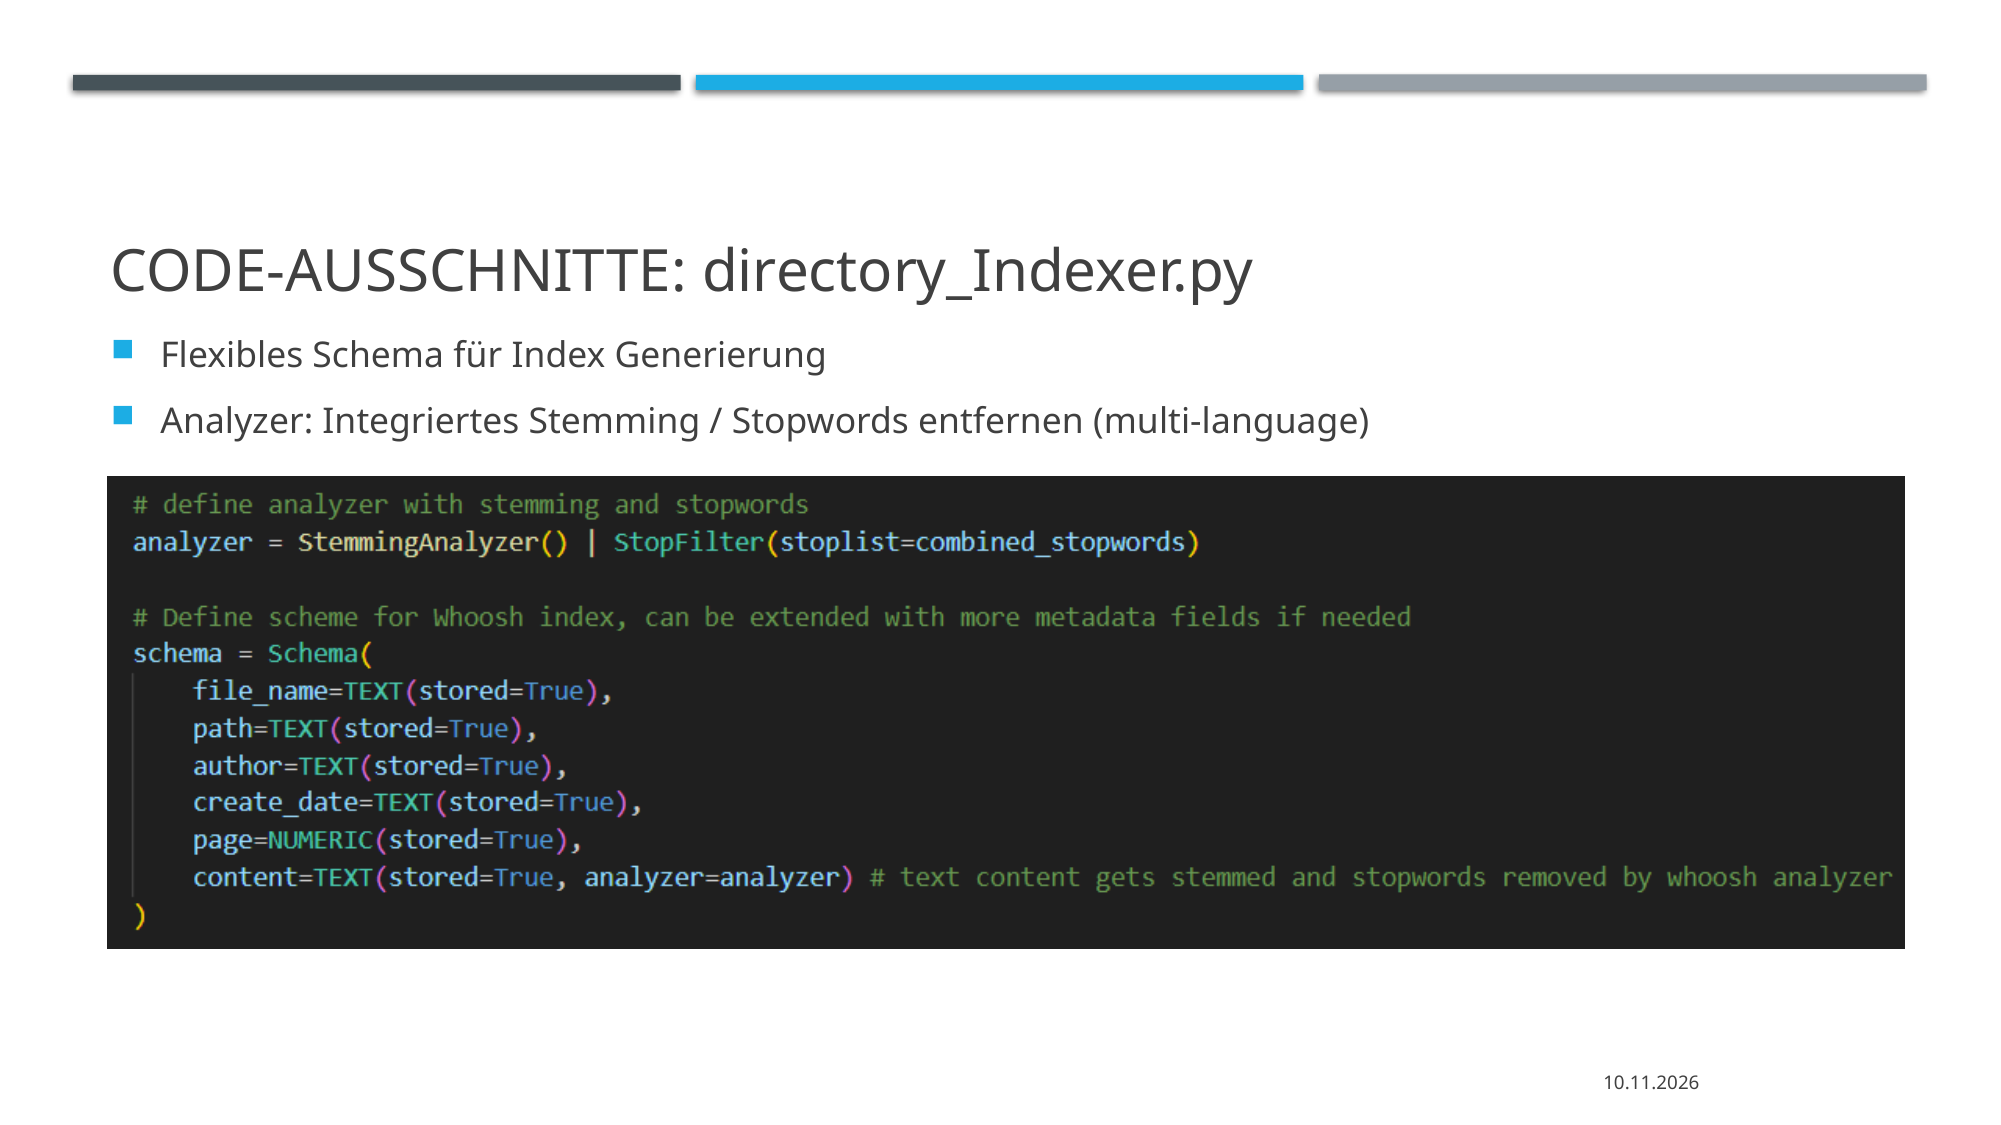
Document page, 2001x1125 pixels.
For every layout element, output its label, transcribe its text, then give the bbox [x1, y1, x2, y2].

list Flexibles Schema für Index Generierung Analyzer: Integriertes Stemming / Stopwords entfernen (multi-language) [95, 310, 1905, 459]
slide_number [1247, 1053, 1715, 1114]
picture [107, 475, 1906, 949]
title CoDe-Ausschnitte: directory_Indexer.py [95, 115, 1905, 310]
